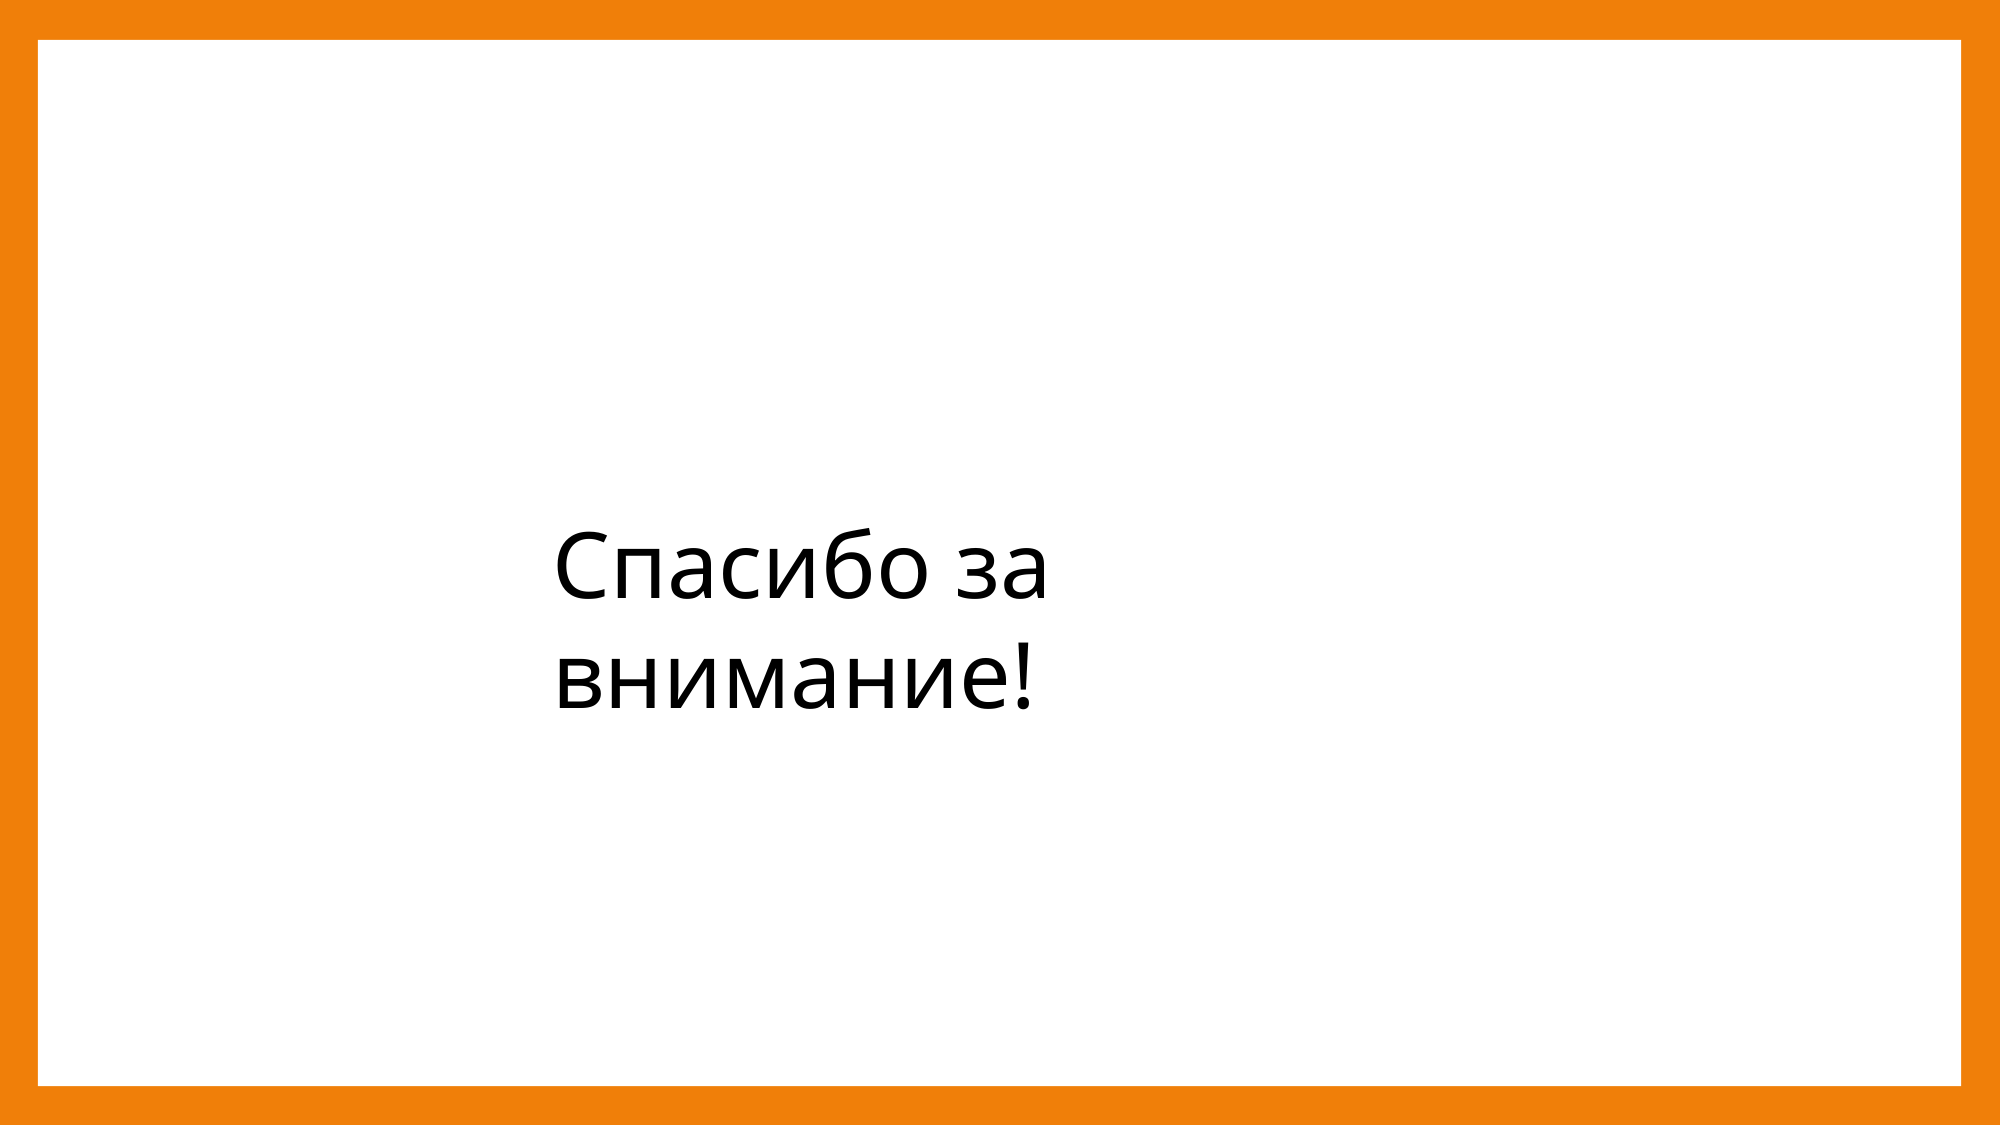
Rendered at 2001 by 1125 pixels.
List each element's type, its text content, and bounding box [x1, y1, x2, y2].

text_box Спасибо за внимание! [537, 499, 1463, 734]
